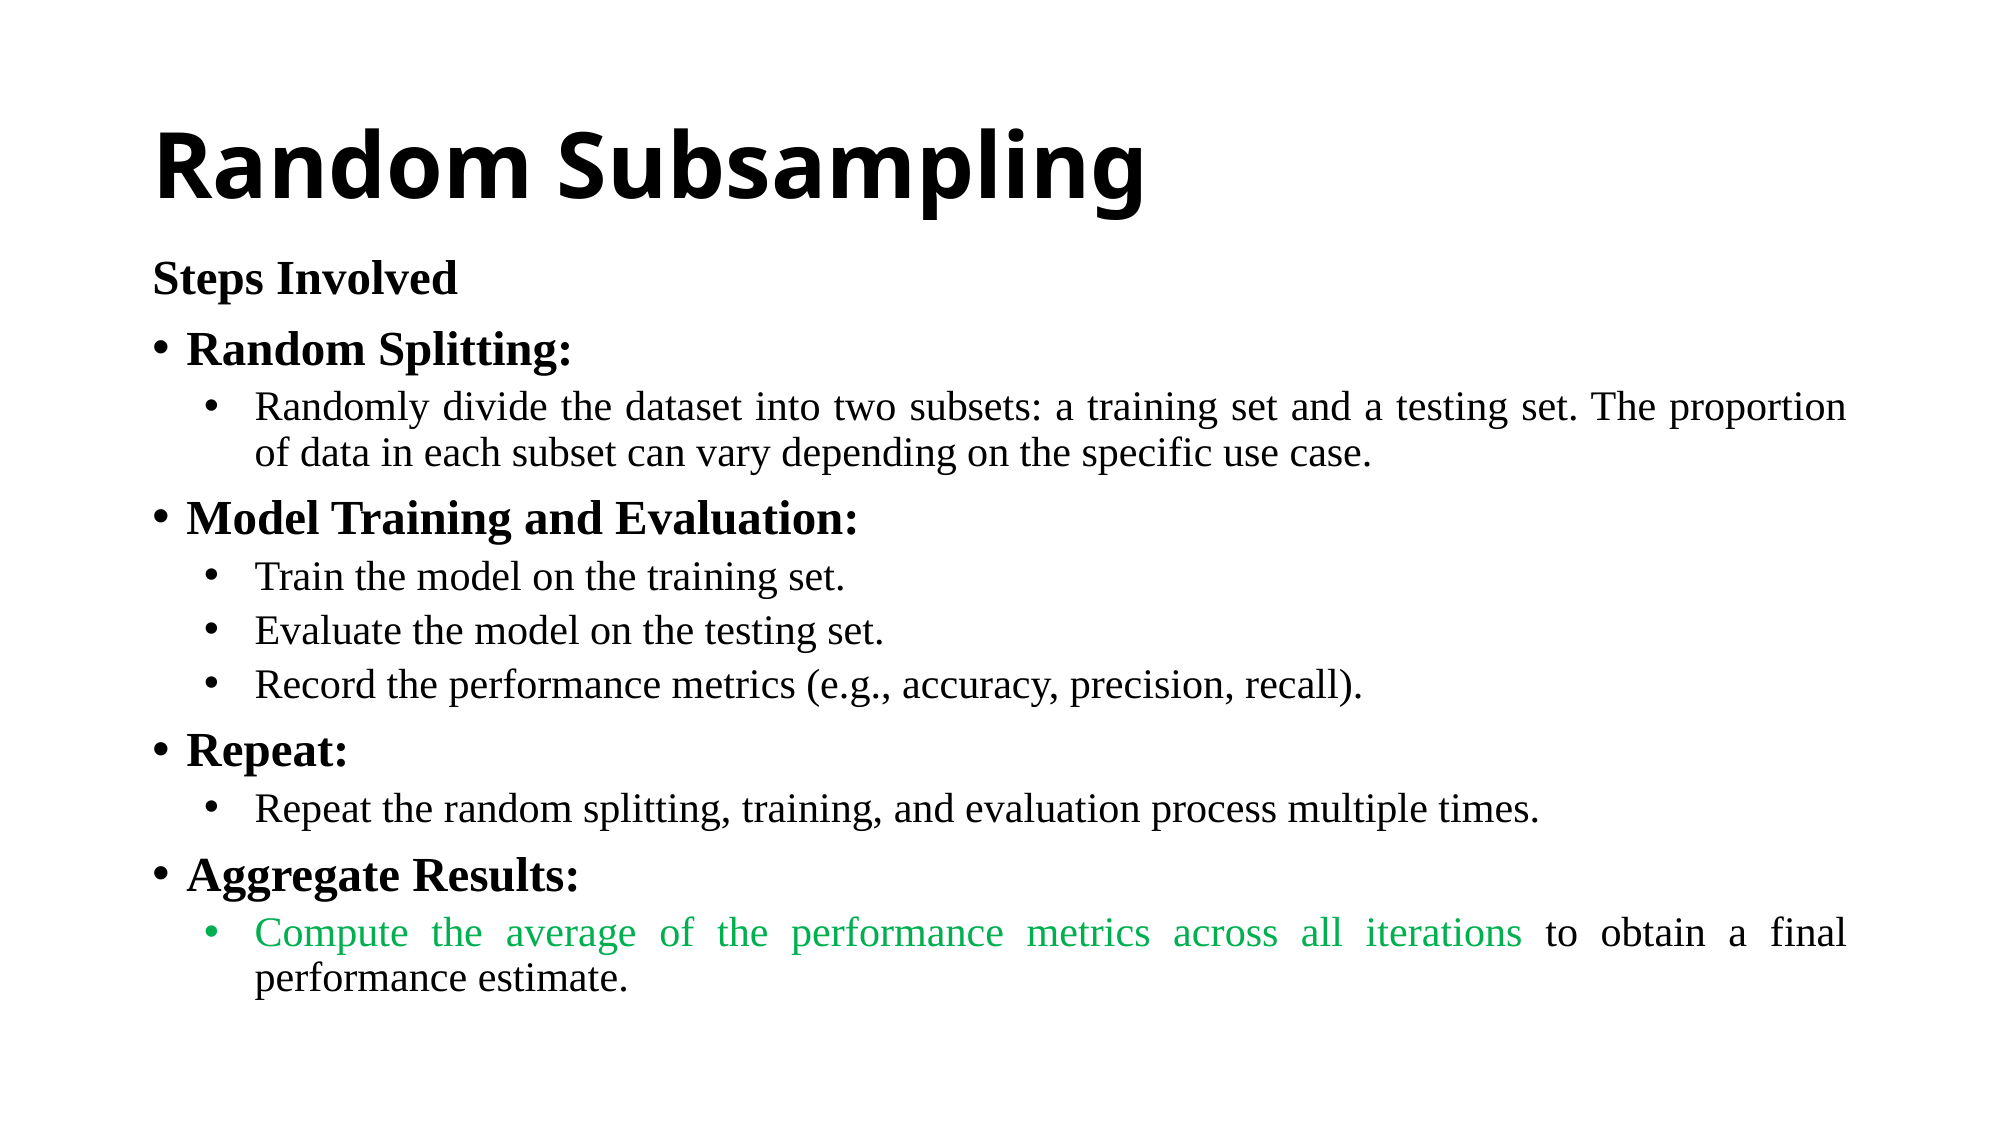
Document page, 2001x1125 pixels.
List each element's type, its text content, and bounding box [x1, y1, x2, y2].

title Random Subsampling [137, 59, 1863, 245]
list Steps Involved Random Splitting: Randomly divide the dataset into two subsets: a training set and a testing set. The proportion of data in each subset can vary depending on the specific use case. Model Training and Evaluation: Train the model on the training set. Evaluate the model on the testing set. Record the performance metrics (e.g., accuracy, precision, recall). Repeat: Repeat the random splitting, training, and evaluation process multiple times. Aggregate Results: Compute the average of the performance metrics across all iterations to obtain a final performance estimate. [137, 245, 1863, 1014]
